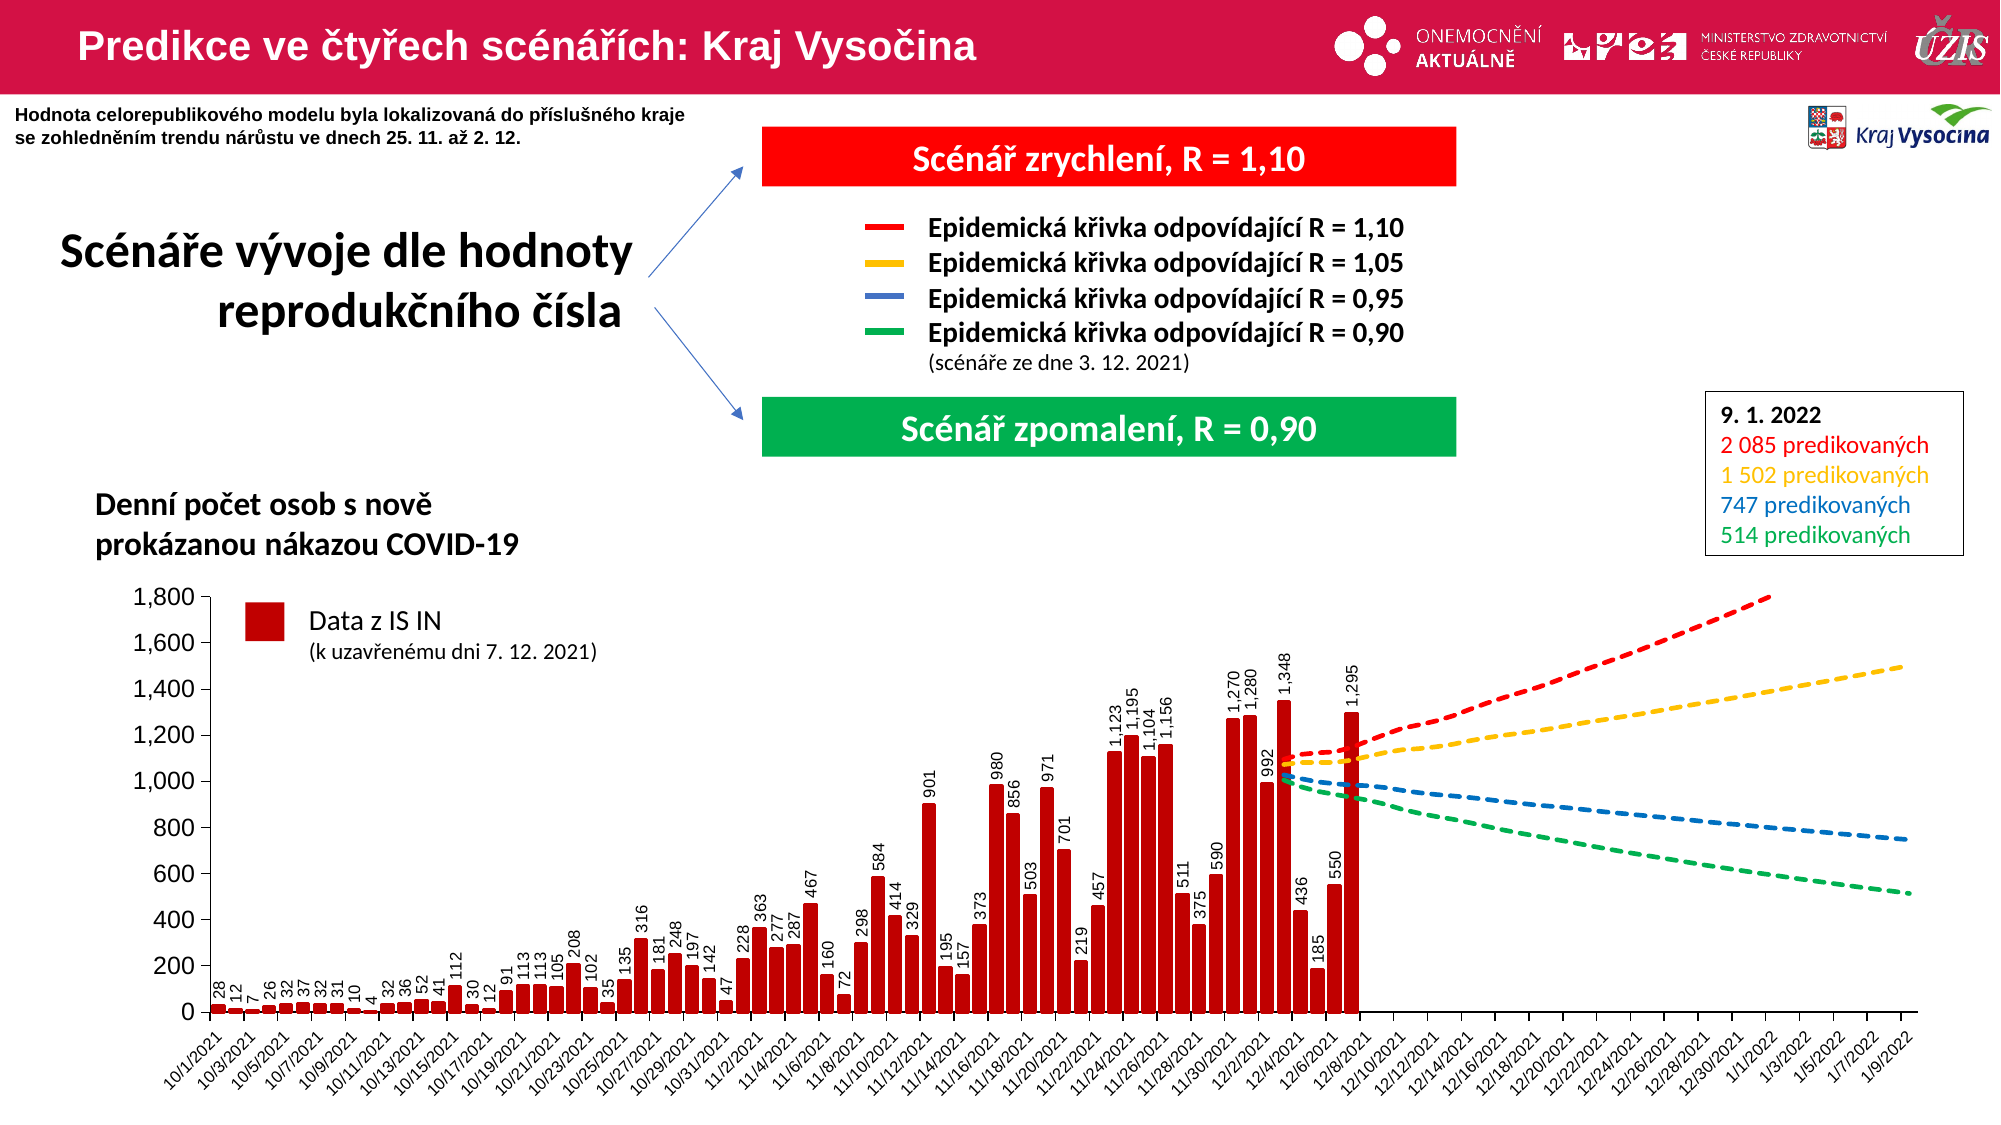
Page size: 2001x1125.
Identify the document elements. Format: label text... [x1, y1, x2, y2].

text_box Epidemická křivka odpovídající R = 1,05 [913, 235, 1428, 271]
text_box Scénáře vývoje dle hodnoty reprodukčního čísla [14, 209, 649, 345]
chart [91, 536, 1954, 1120]
text_box Epidemická křivka odpovídající R = 0,95 [913, 271, 1439, 322]
text_box Epidemická křivka odpovídající R = 0,90 (scénáře ze dne 3. 12. 2021) [913, 322, 1428, 383]
picture [1563, 31, 1888, 60]
text_box Scénář zpomalení, R = 0,90 [762, 396, 1457, 457]
text_box Denní počet osob s nově prokázanou nákazou COVID-19 [80, 475, 568, 570]
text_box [648, 166, 744, 279]
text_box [654, 307, 744, 421]
picture [1334, 16, 1542, 76]
text_box Scénář zrychlení, R = 1,10 [762, 126, 1457, 187]
title Predikce ve čtyřech scénářích: Kraj Vysočina [62, 0, 1277, 95]
text_box Hodnota celorepublikového modelu byla lokalizovaná do příslušného kraje se zohledněním trendu nárůstu ve dnech 25. 11. až 2. 12. [0, 95, 711, 156]
picture [1915, 15, 1989, 66]
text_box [1806, 104, 1992, 151]
text_box Epidemická křivka odpovídající R = 1,10 [913, 201, 1428, 235]
text_box 9. 1. 2022 2 085 predikovaných 1 502 predikovaných 747 predikovaných 514 predikovaných [1705, 391, 1964, 556]
